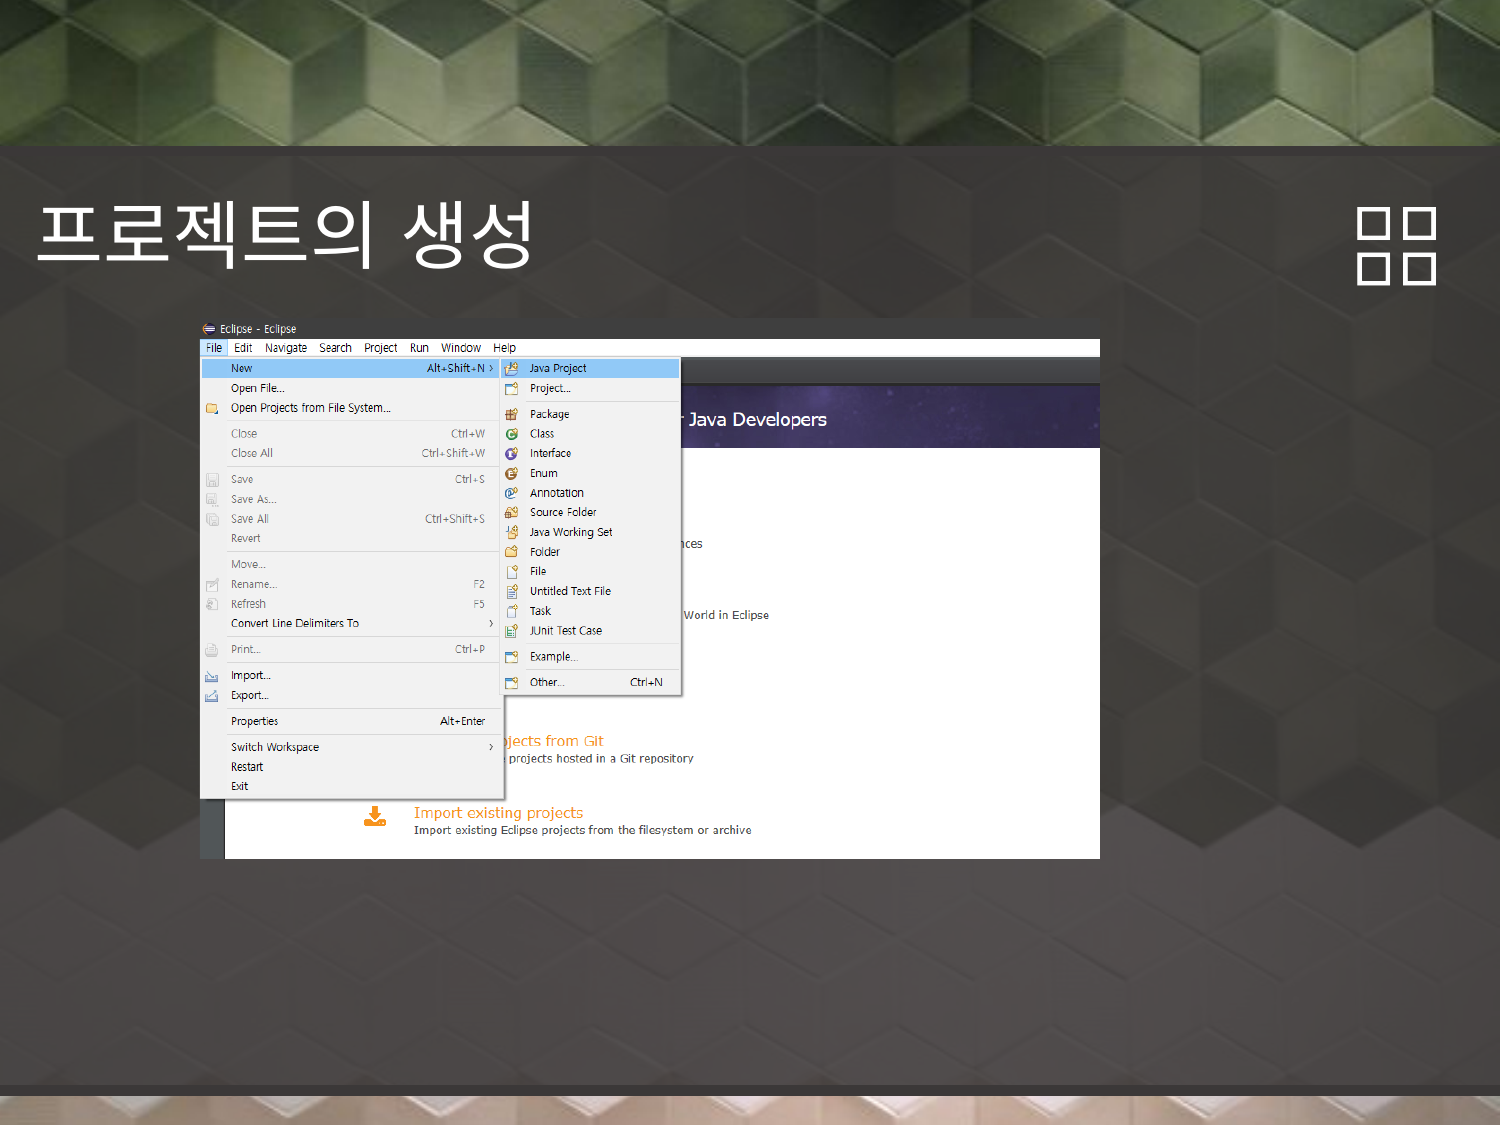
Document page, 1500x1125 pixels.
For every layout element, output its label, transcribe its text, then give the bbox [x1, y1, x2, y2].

picture [1293, 157, 1500, 365]
picture [0, 1096, 1500, 1125]
list 프로젝트의 생성 [19, 191, 1293, 331]
picture [199, 318, 1100, 859]
picture [0, 0, 1500, 146]
